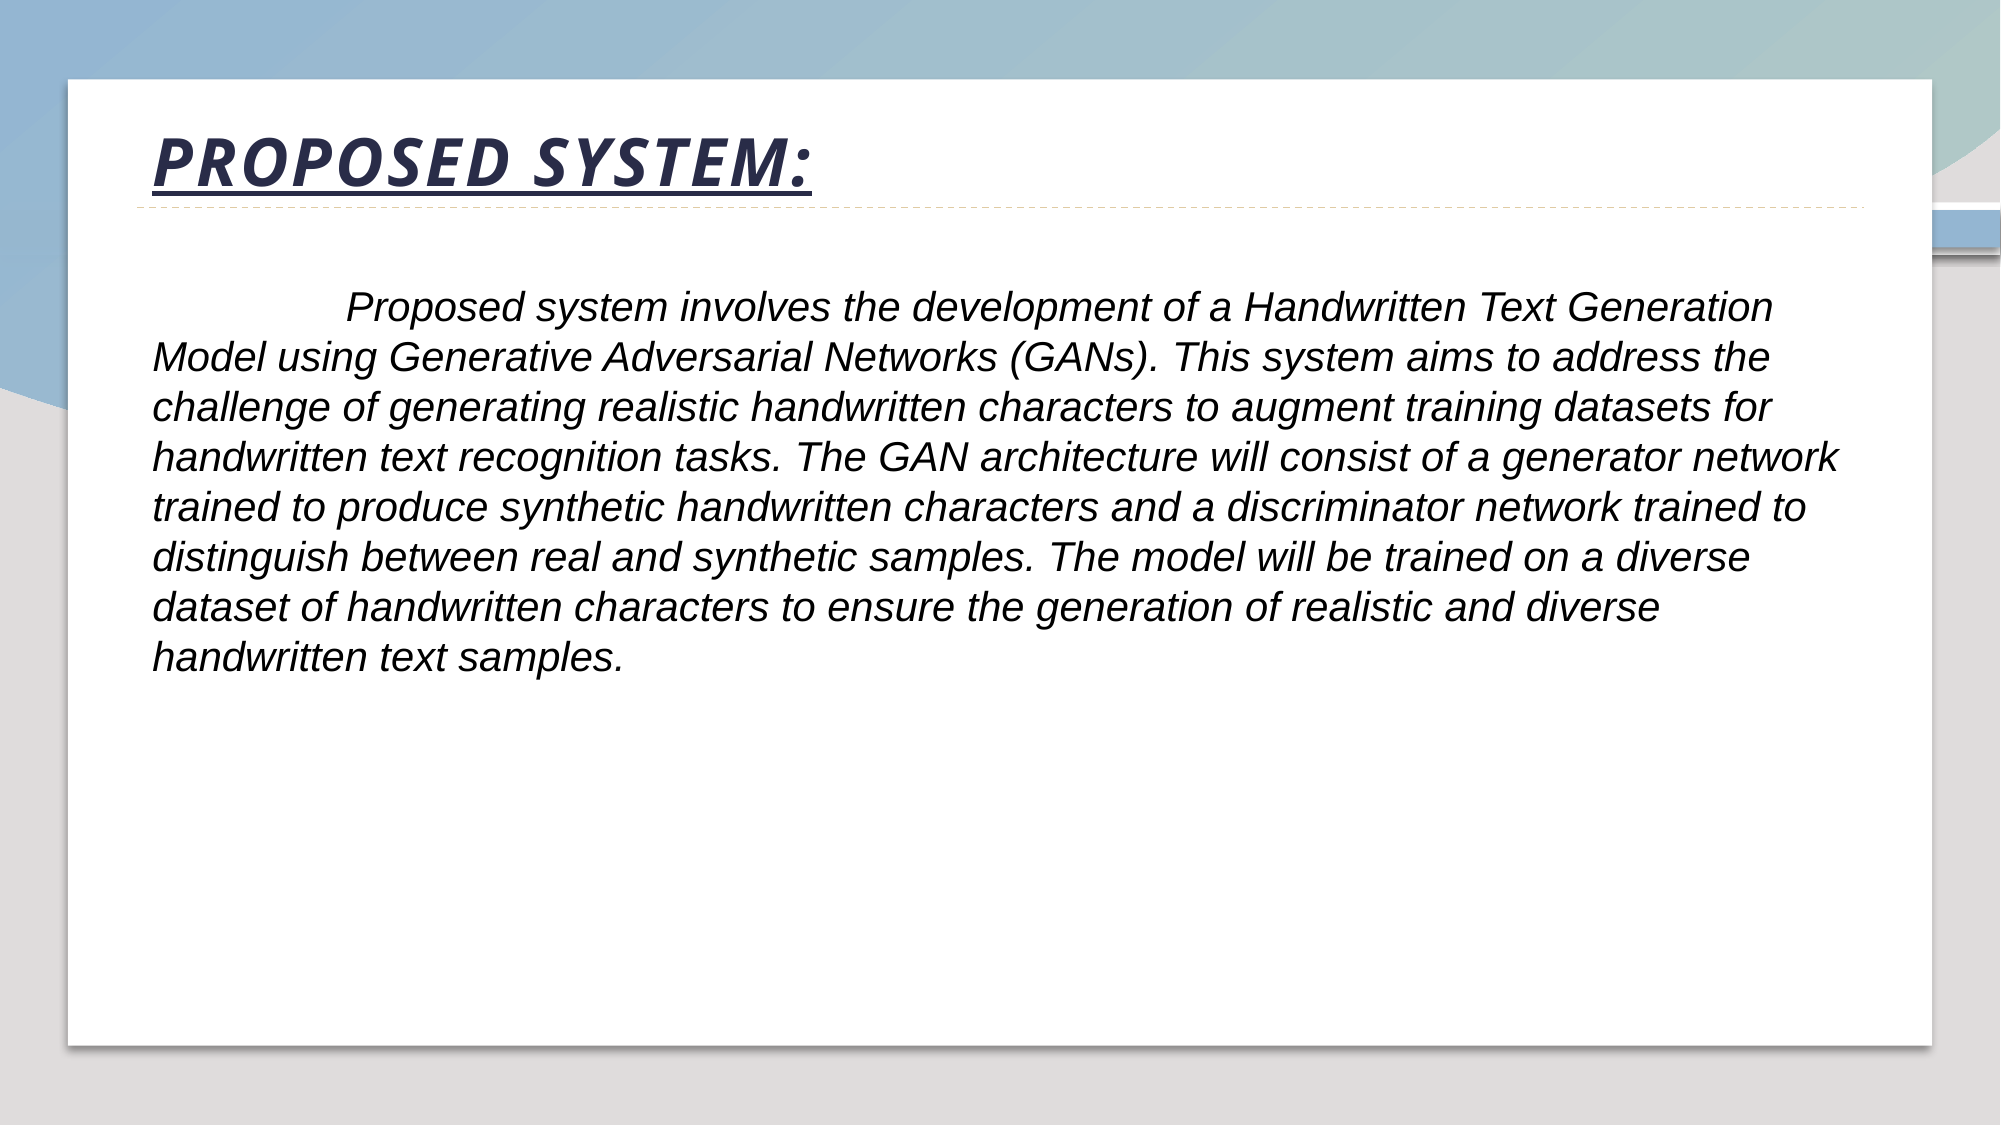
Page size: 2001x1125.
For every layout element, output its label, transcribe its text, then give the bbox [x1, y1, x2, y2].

list Proposed system involves the development of a Handwritten Text Generation Model using Generative Adversarial Networks (GANs). This system aims to address the challenge of generating realistic handwritten characters to augment training datasets for handwritten text recognition tasks. The GAN architecture will consist of a generator network trained to produce synthetic handwritten characters and a discriminator network trained to distinguish between real and synthetic samples. The model will be trained on a diverse dataset of handwritten characters to ensure the generation of realistic and diverse handwritten text samples. [137, 207, 1864, 1014]
title PROPOSED SYSTEM: [137, 111, 1863, 207]
